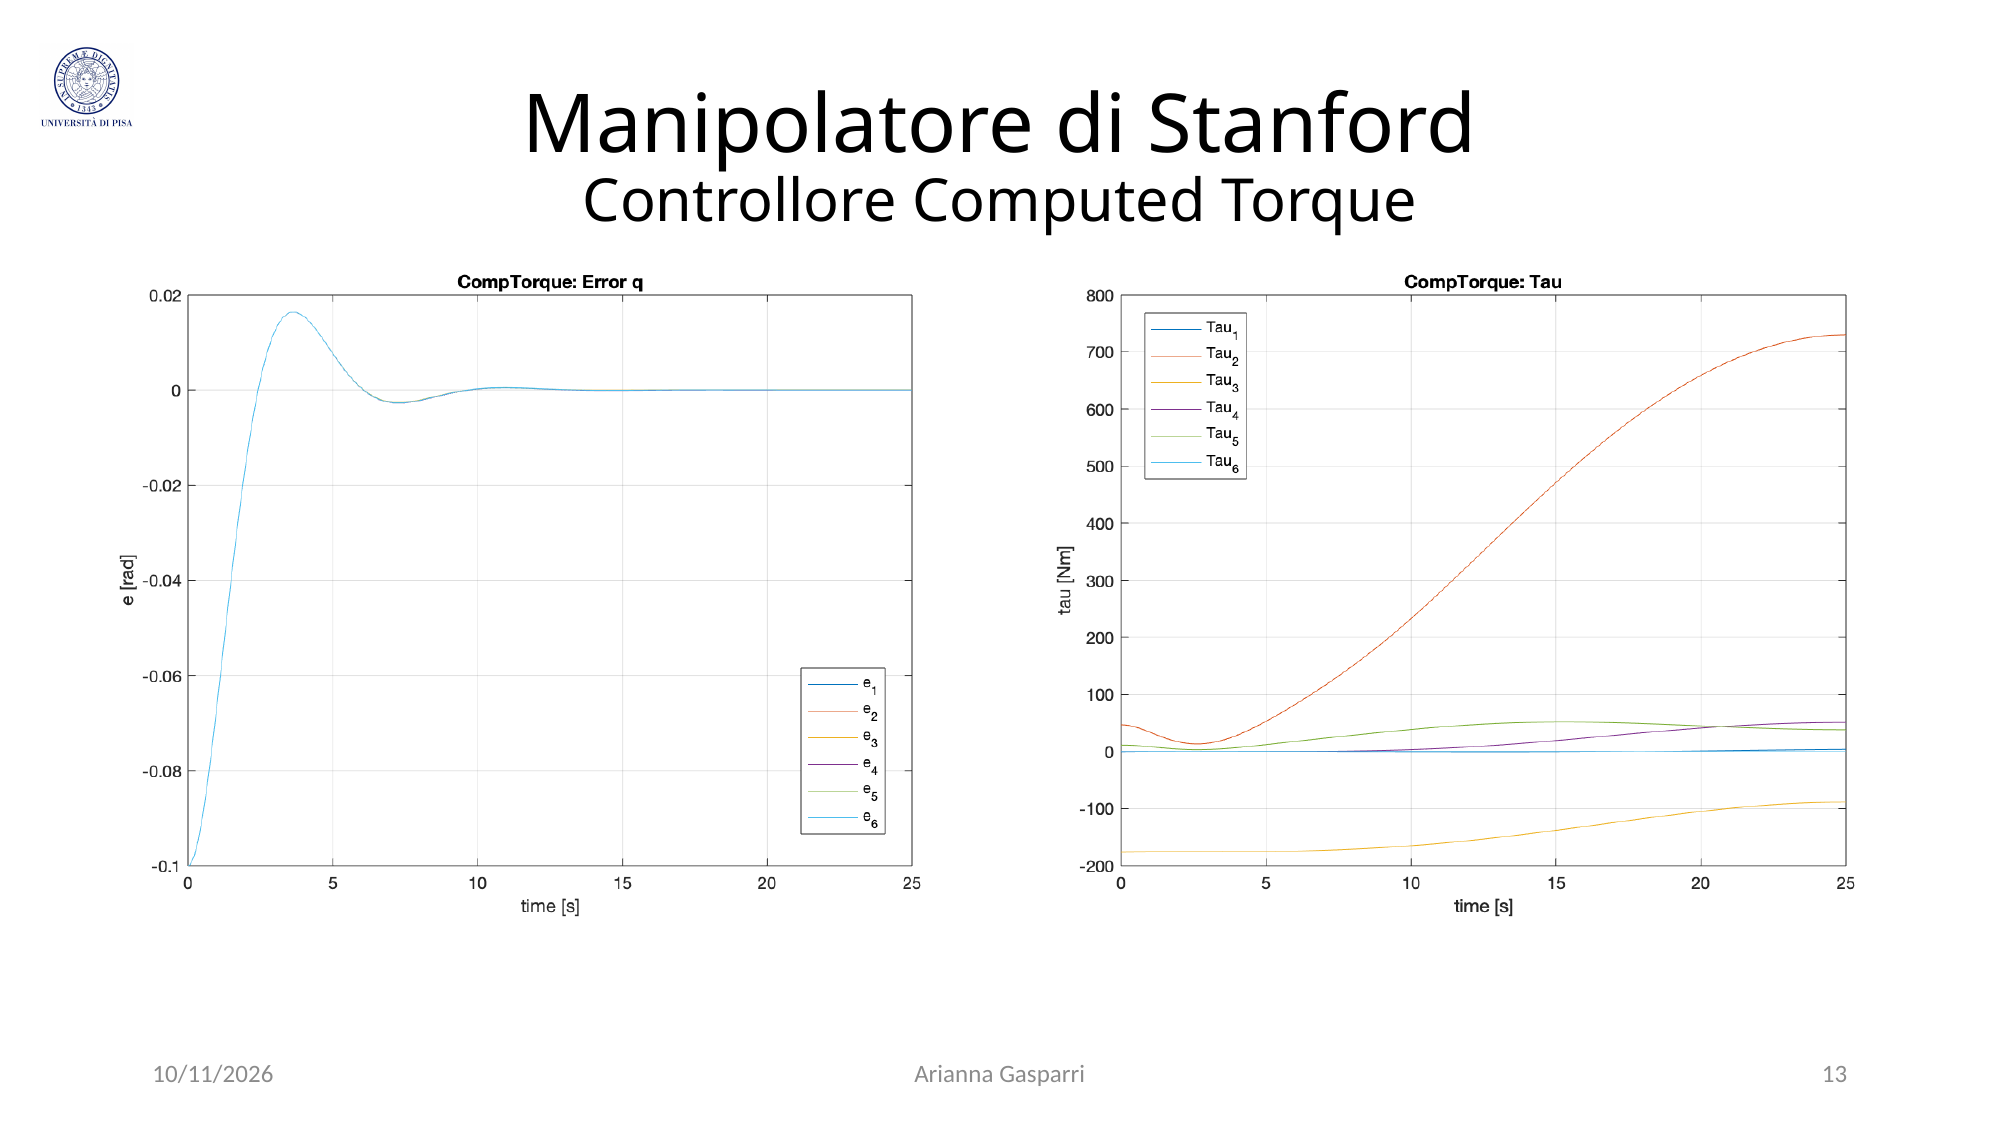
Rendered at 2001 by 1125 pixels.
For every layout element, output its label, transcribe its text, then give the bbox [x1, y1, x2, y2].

text_box Manipolatore di Stanford Controllore Computed Torque [249, 74, 1750, 242]
picture [39, 43, 134, 129]
picture [0, 242, 2000, 1125]
